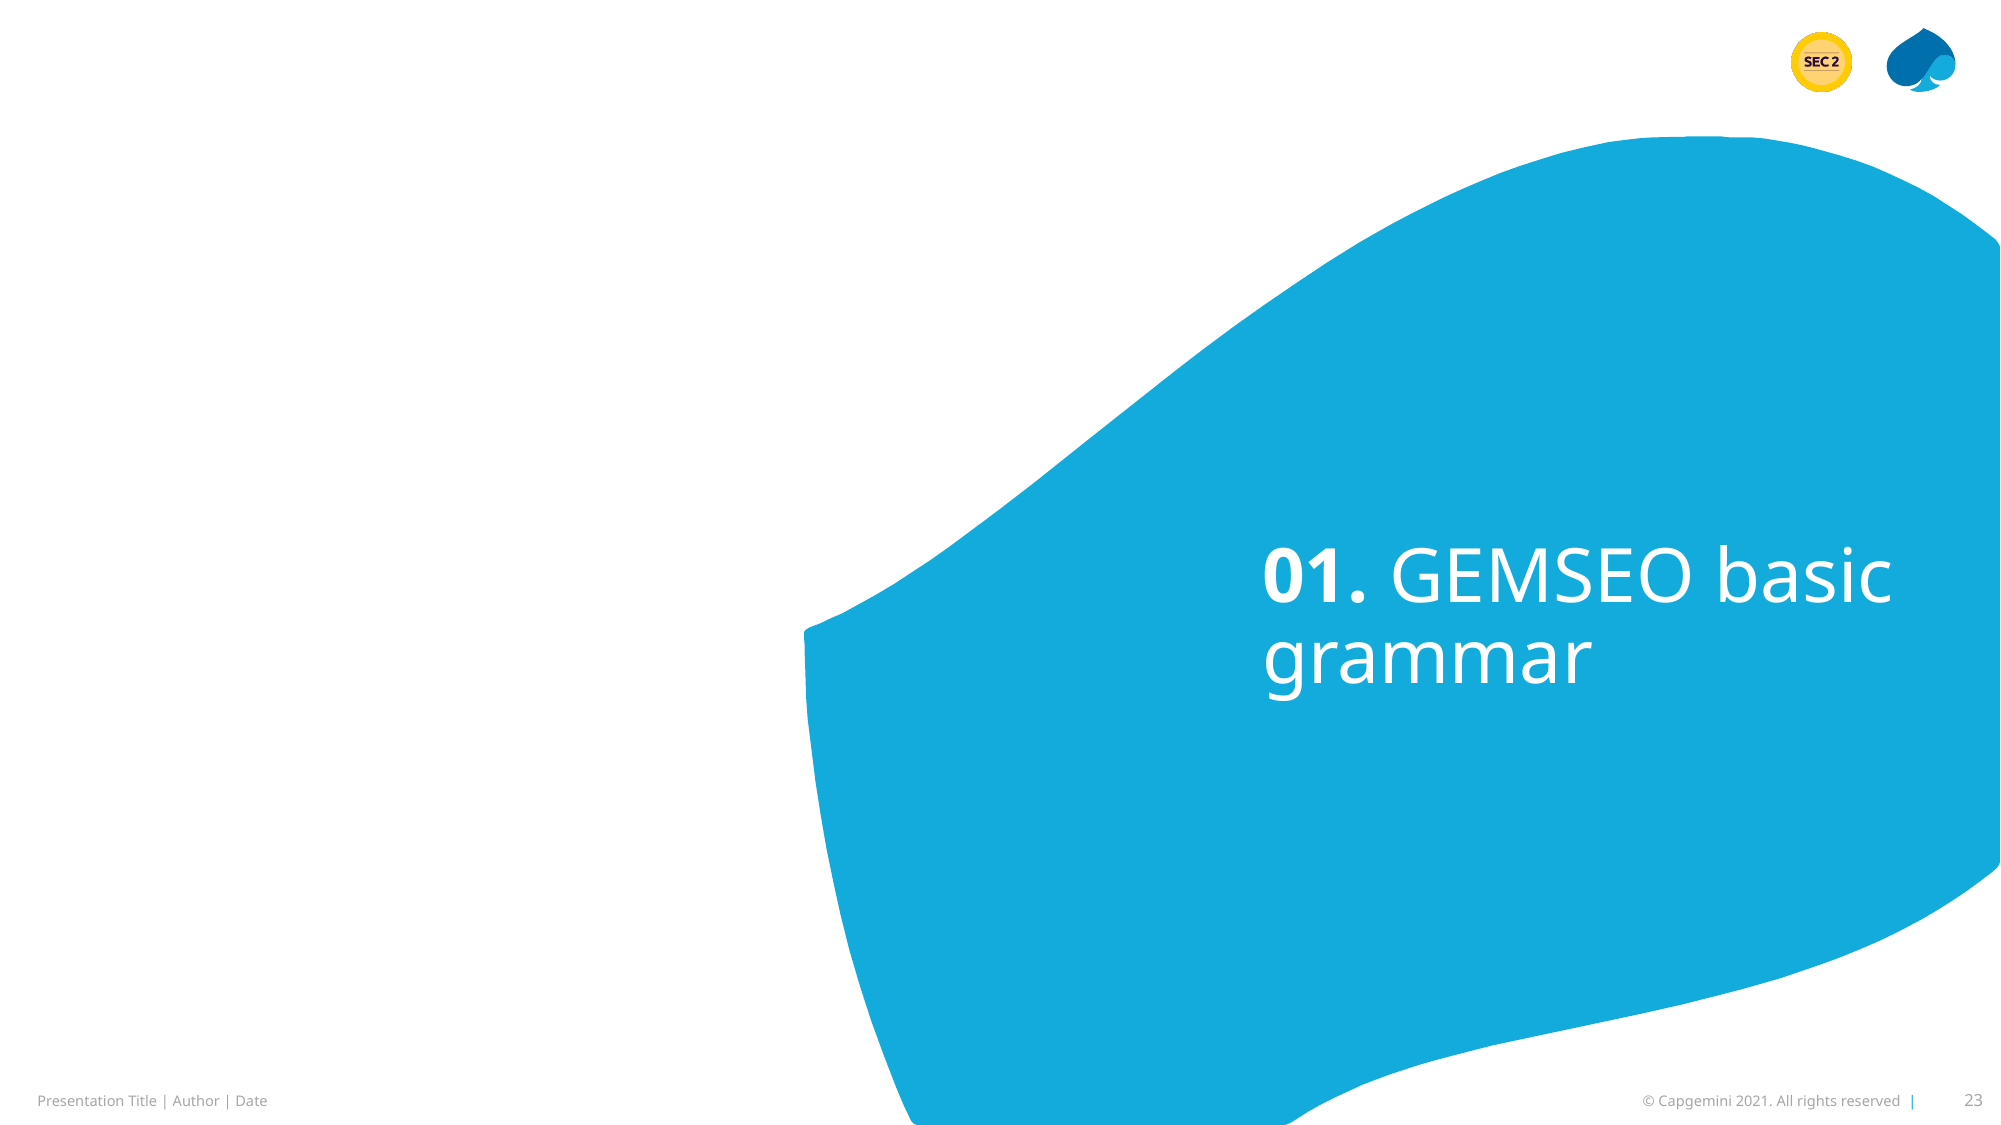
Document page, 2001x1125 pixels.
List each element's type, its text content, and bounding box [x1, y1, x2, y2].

picture [1791, 32, 1852, 92]
list 01. GEMSEO basic grammar [1262, 359, 1922, 878]
